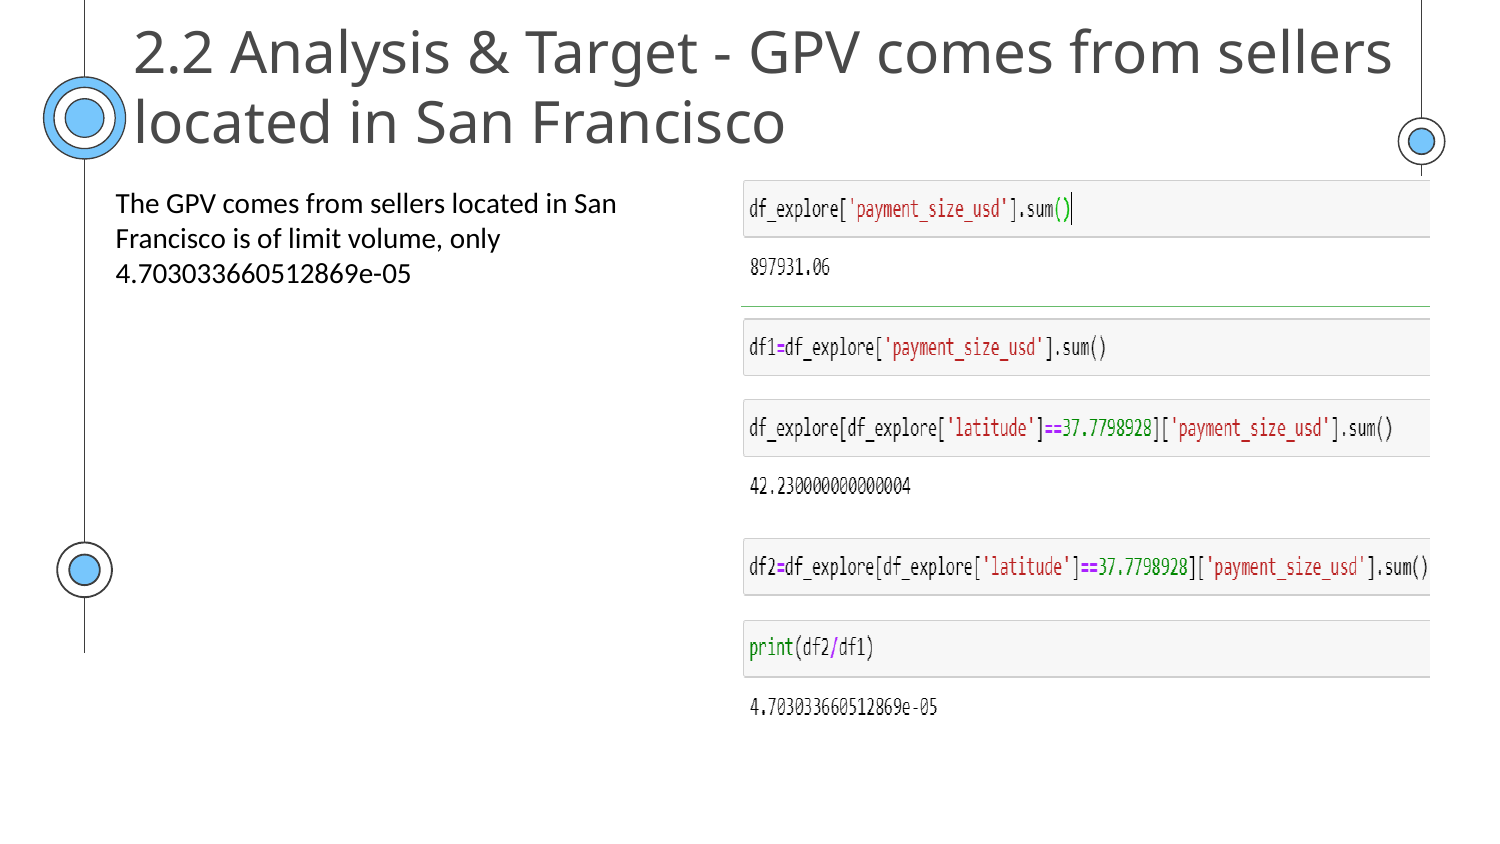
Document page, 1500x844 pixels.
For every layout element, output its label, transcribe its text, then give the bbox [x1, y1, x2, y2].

title 2.2 Analysis & Target - GPV comes from sellers located in San Francisco [118, 0, 1420, 98]
text_box The GPV comes from sellers located in San Francisco is of limit volume, only 4.703033660512869e-05 [100, 176, 668, 297]
picture [741, 176, 1430, 742]
